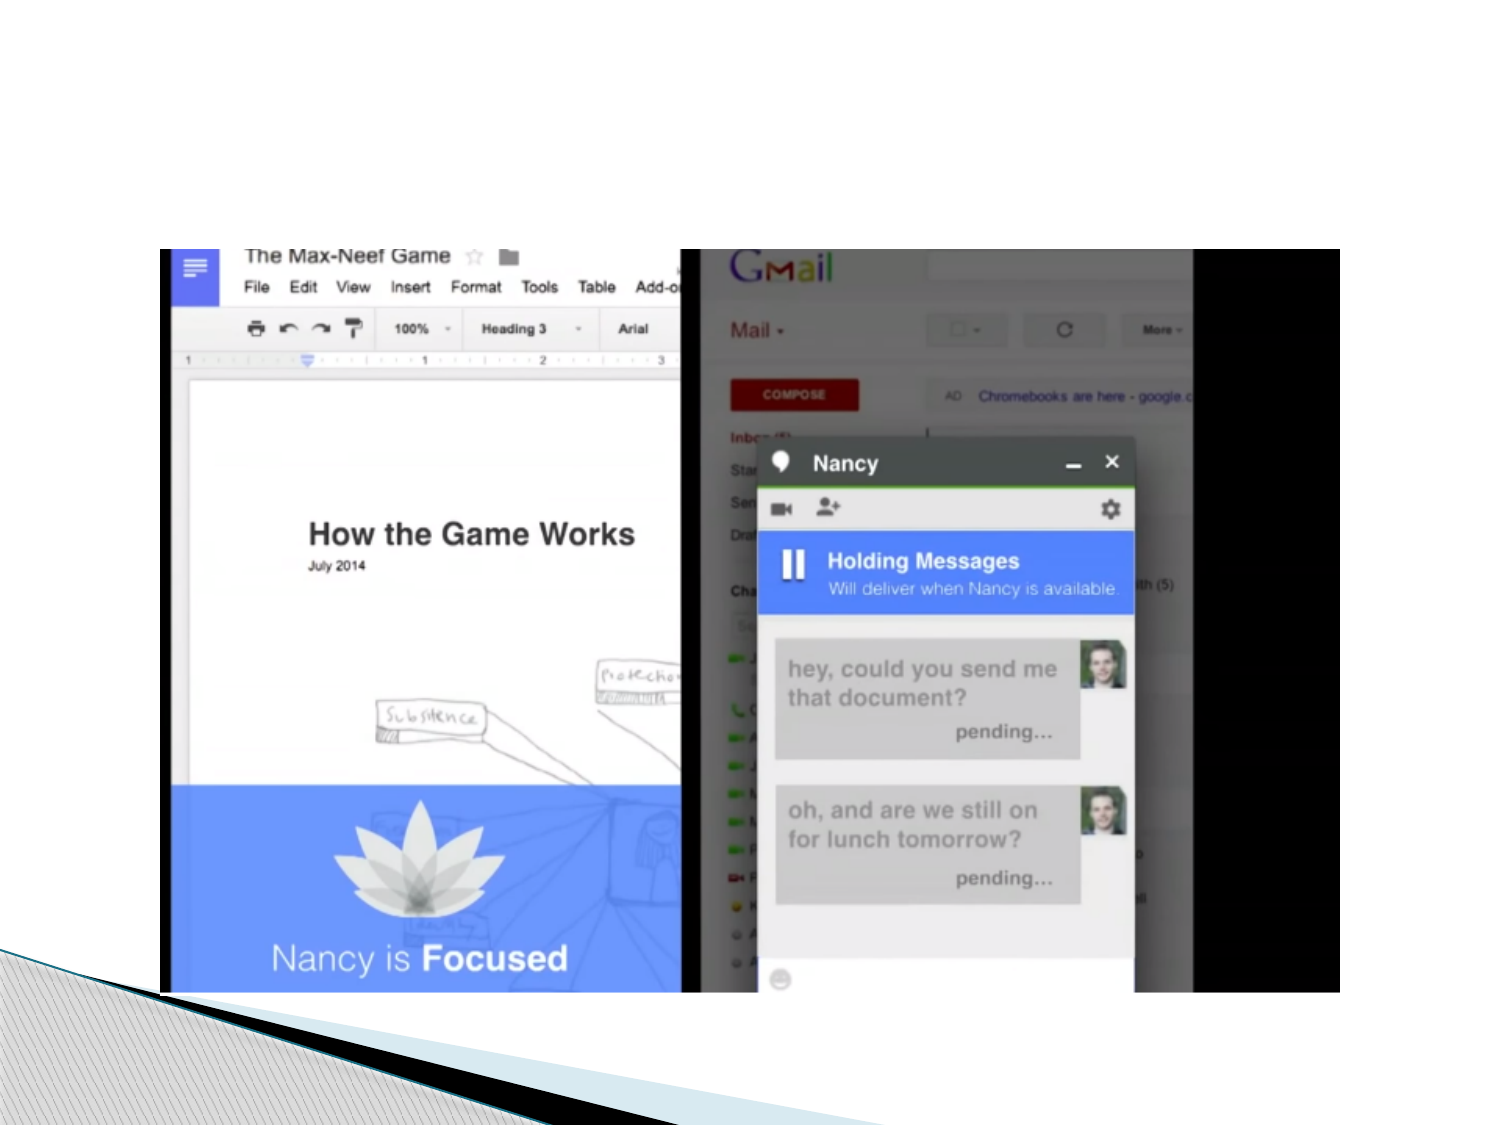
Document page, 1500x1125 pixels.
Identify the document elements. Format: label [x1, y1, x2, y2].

picture [159, 249, 1340, 996]
